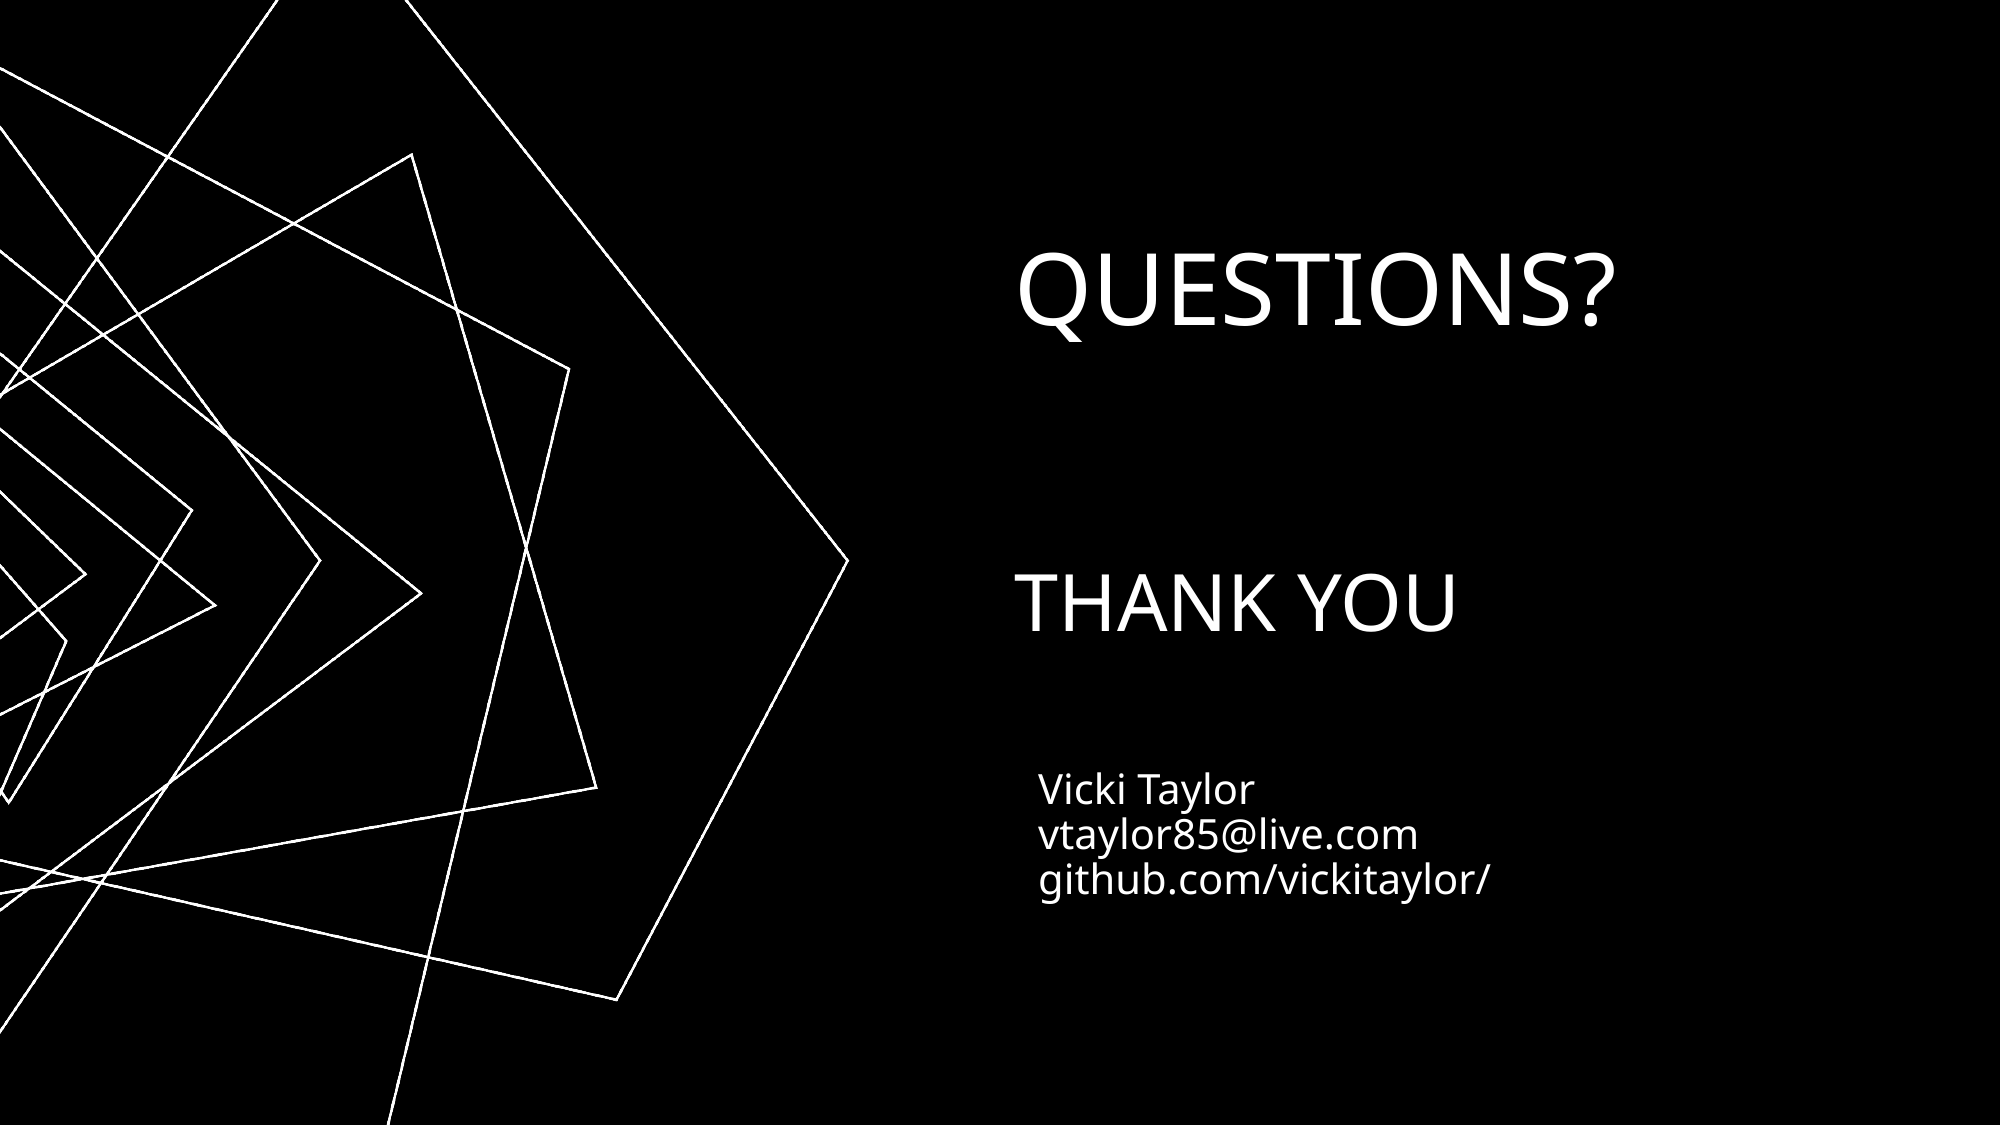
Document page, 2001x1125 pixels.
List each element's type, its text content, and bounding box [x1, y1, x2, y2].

title Questions? Thank you [999, 61, 1829, 656]
picture [0, 0, 850, 1125]
list Vicki Taylor vtaylor85@live.com github.com/vickitaylor/ [1023, 761, 1853, 962]
